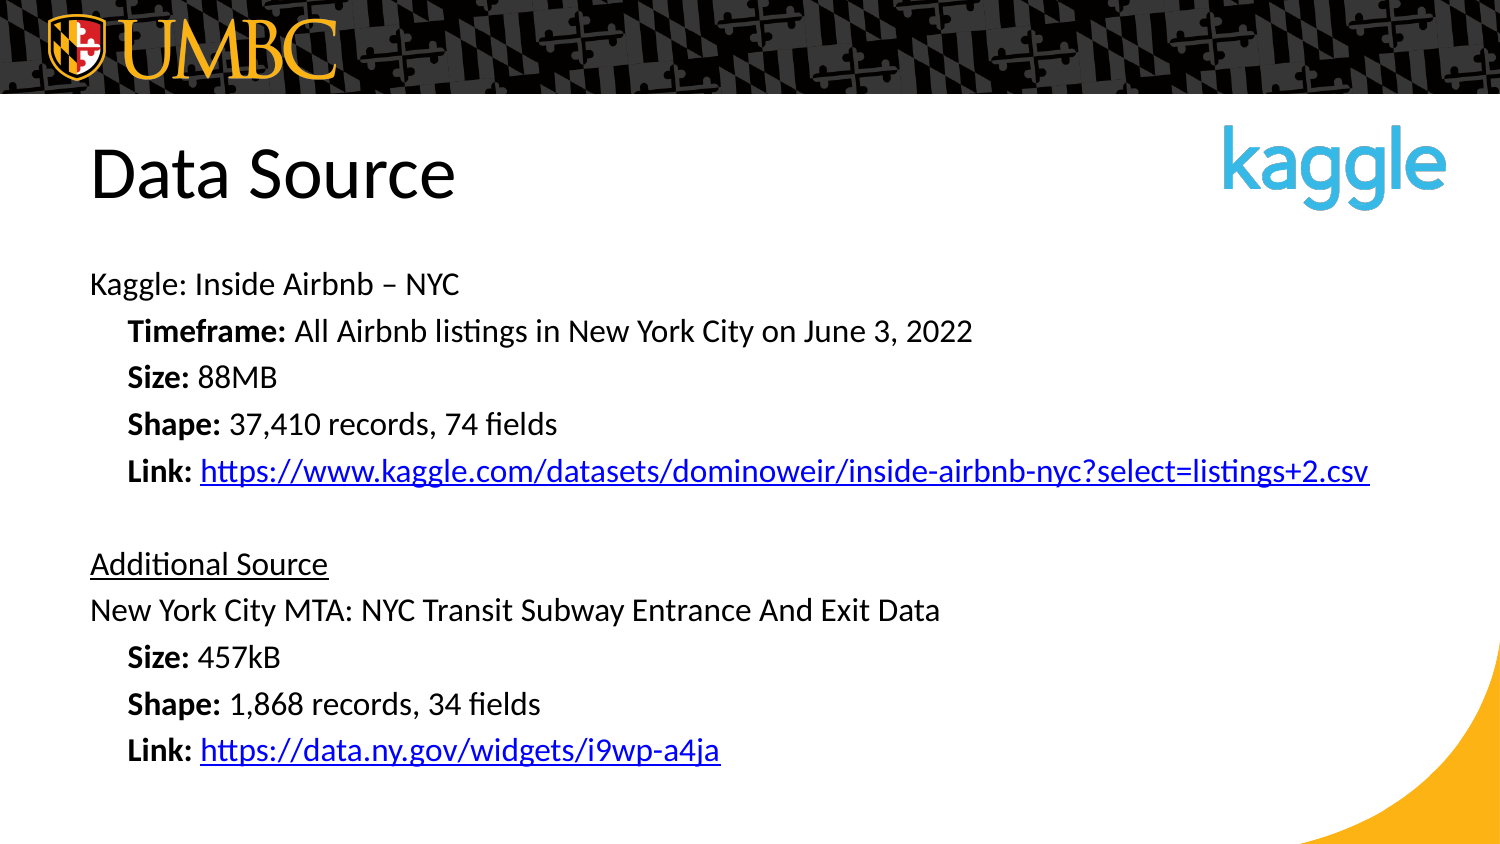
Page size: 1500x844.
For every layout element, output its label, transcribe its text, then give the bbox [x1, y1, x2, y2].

picture [0, 0, 1500, 94]
list Kaggle: Inside Airbnb – NYC Timeframe: All Airbnb listings in New York City on June 3, 2022 Size: 88MB Shape: 37,410 records, 74 fields Link: https://www.kaggle.com/datasets/dominoweir/inside-airbnb-nyc?select=listings+2.csv Additional Source New York City MTA: NYC Transit Subway Entrance And Exit Data Size: 457kB Shape: 1,868 records, 34 fields Link: https://data.ny.gov/widgets/i9wp-a4ja [75, 255, 1467, 810]
picture [1299, 639, 1500, 844]
title Data Source [75, 115, 1425, 221]
picture [1223, 124, 1446, 211]
